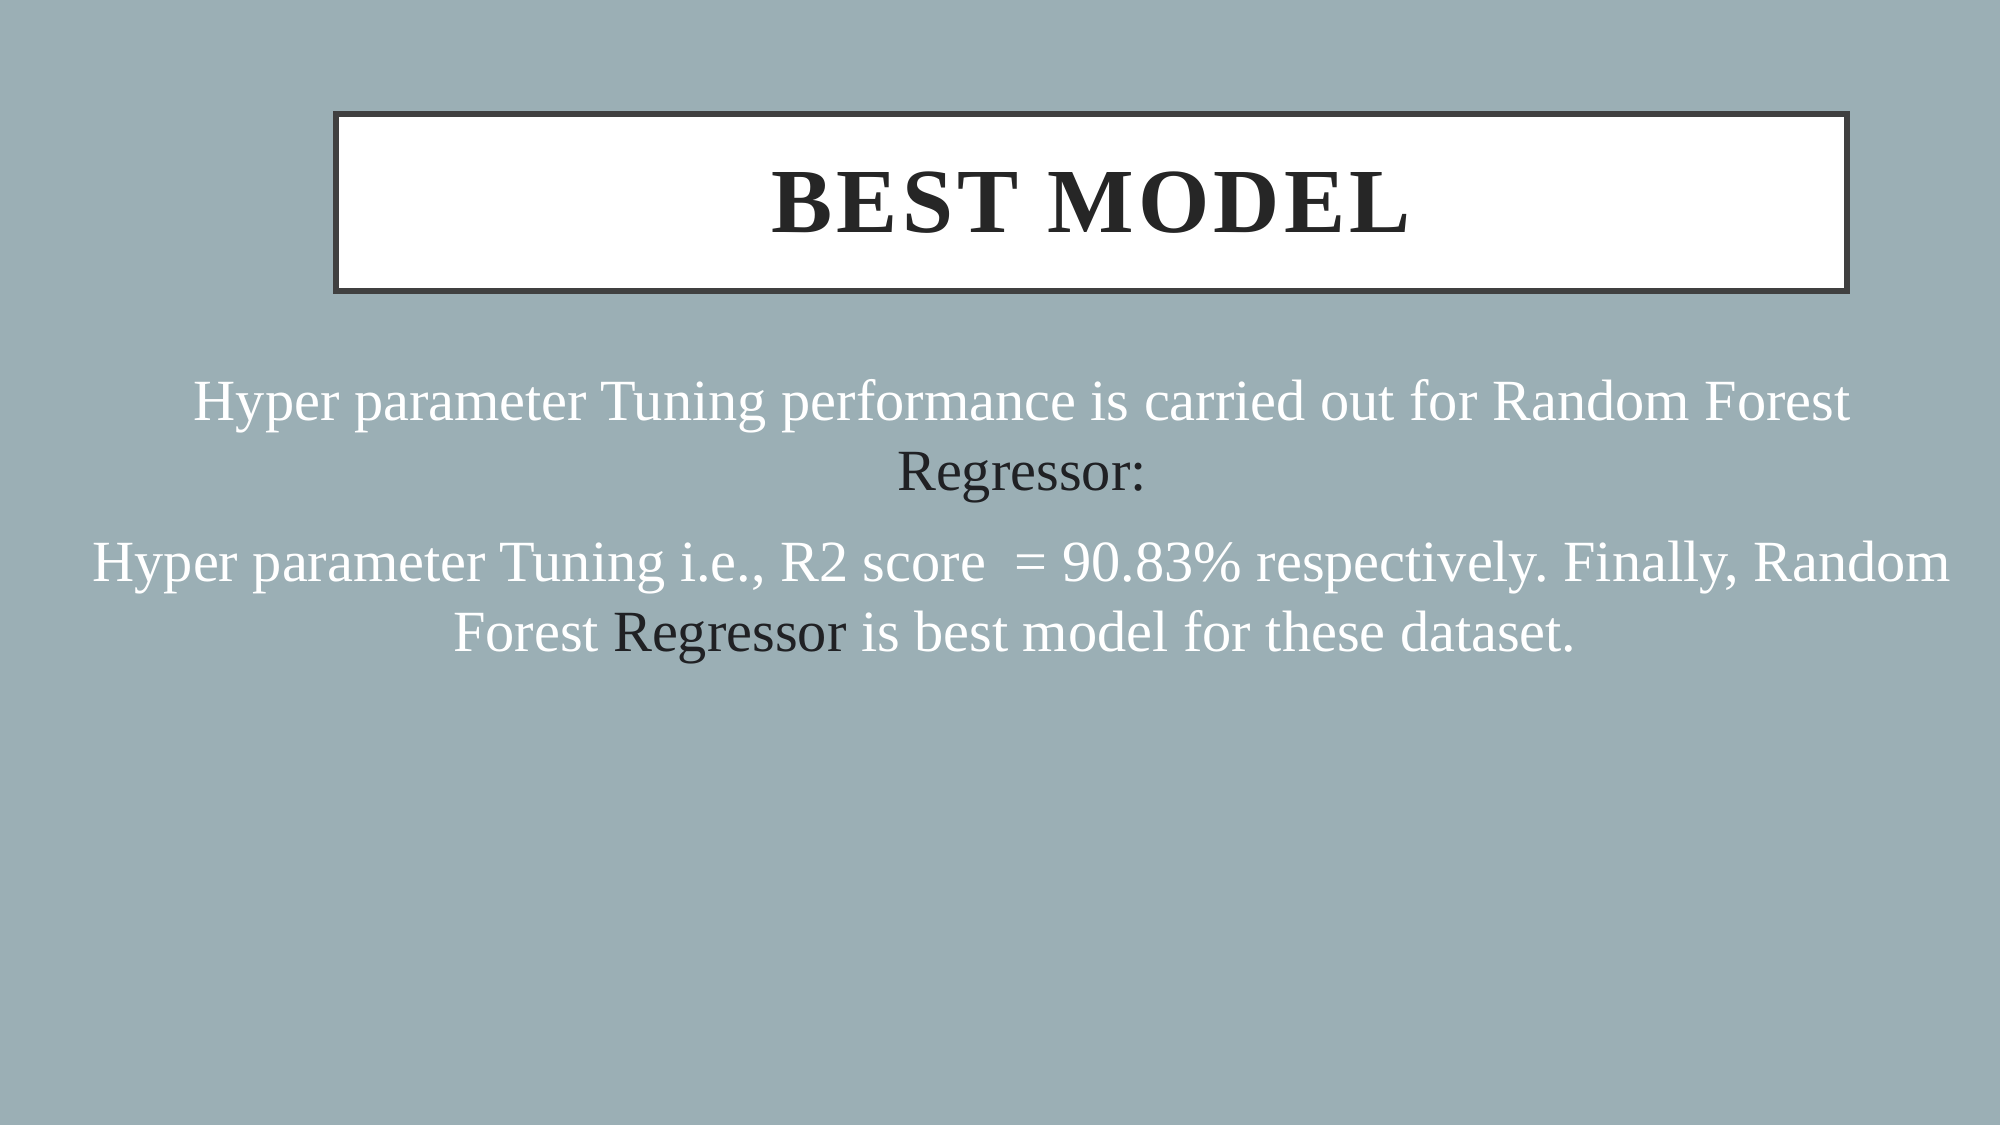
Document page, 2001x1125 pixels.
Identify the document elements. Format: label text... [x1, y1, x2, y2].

subtitle Hyper parameter Tuning performance is carried out for Random Forest Regressor: Hyper parameter Tuning i.e., R2 score = 90.83% respectively. Finally, Random Forest Regressor is best model for these dataset. [0, 354, 1990, 719]
title Best Model [333, 111, 1850, 294]
